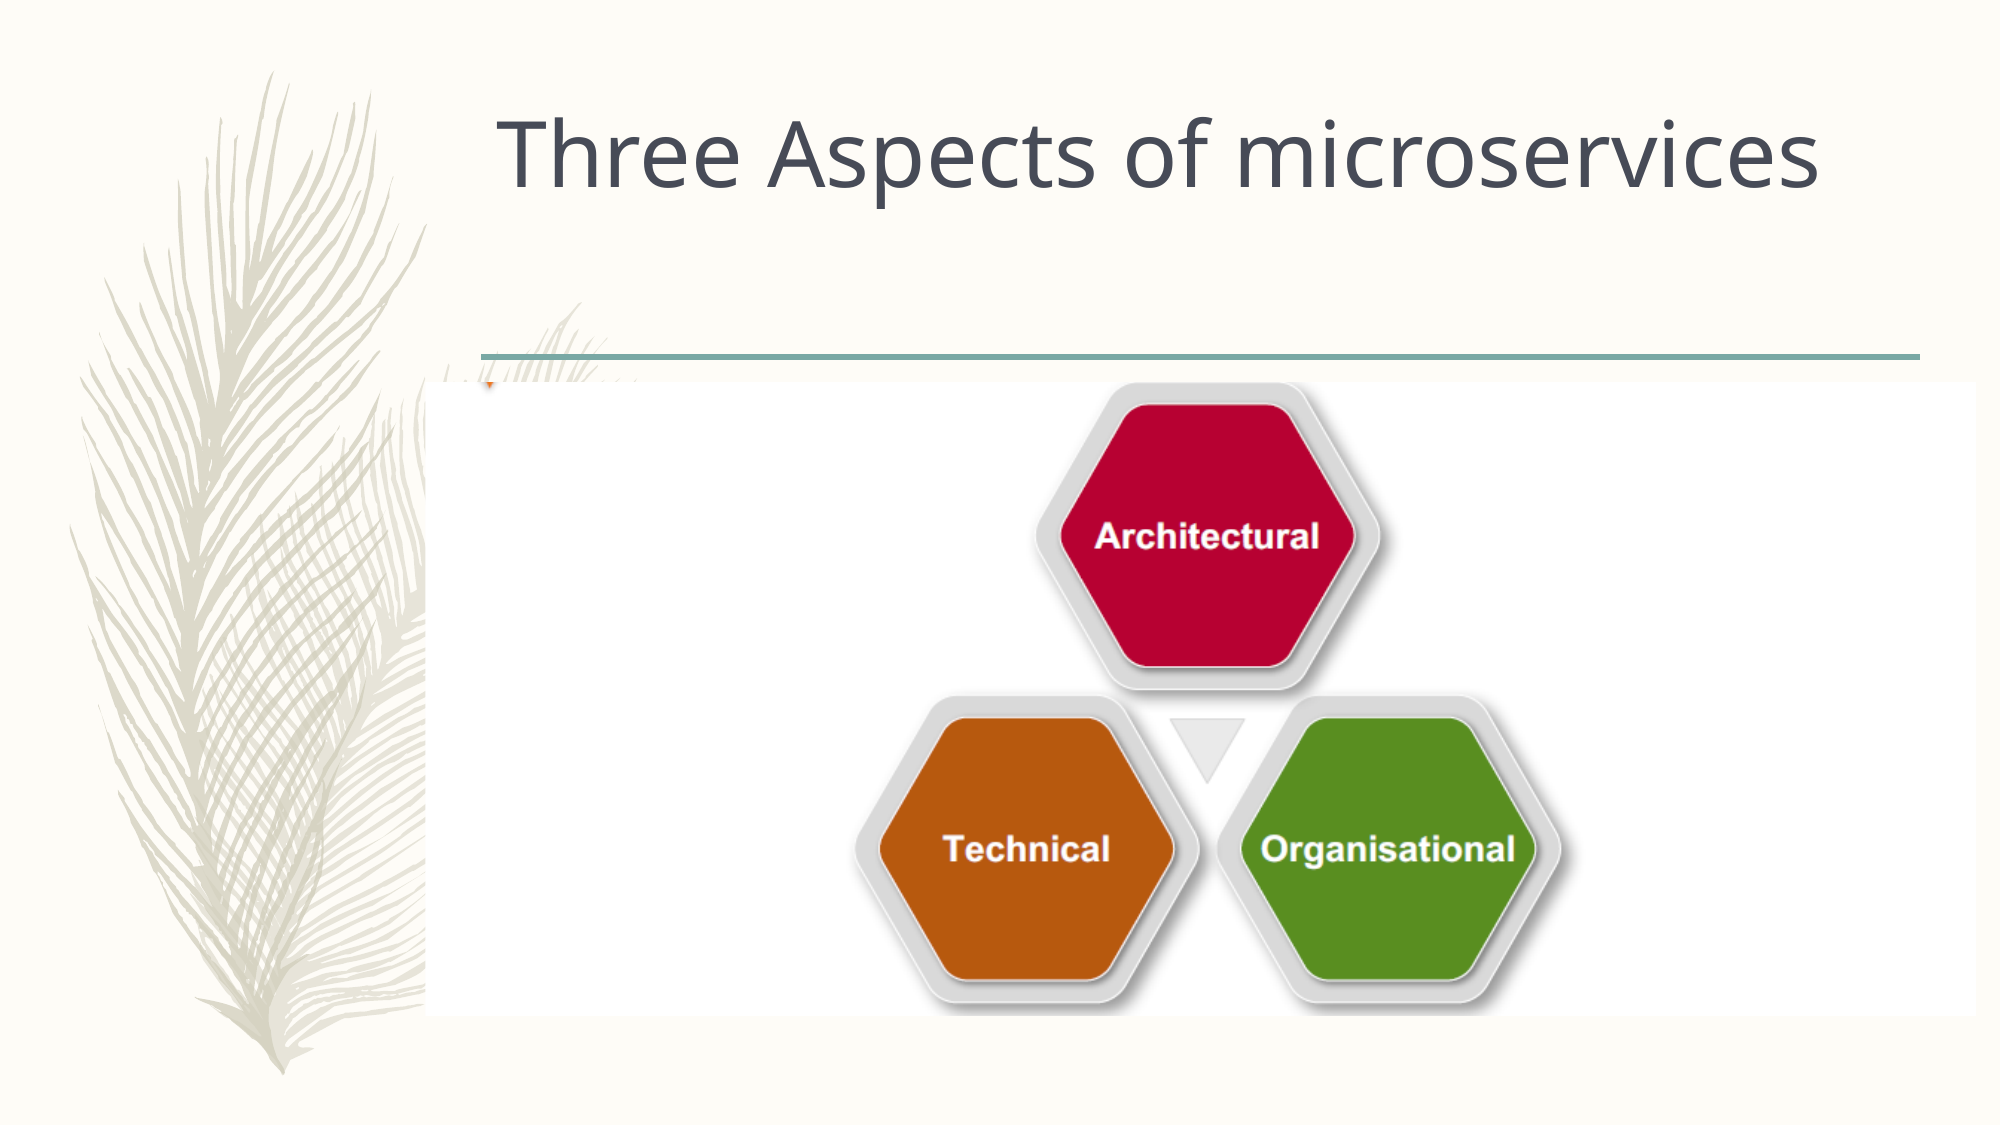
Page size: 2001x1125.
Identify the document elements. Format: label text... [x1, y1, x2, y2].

picture [425, 381, 1977, 1017]
title Three Aspects of microservices [481, 93, 1920, 350]
